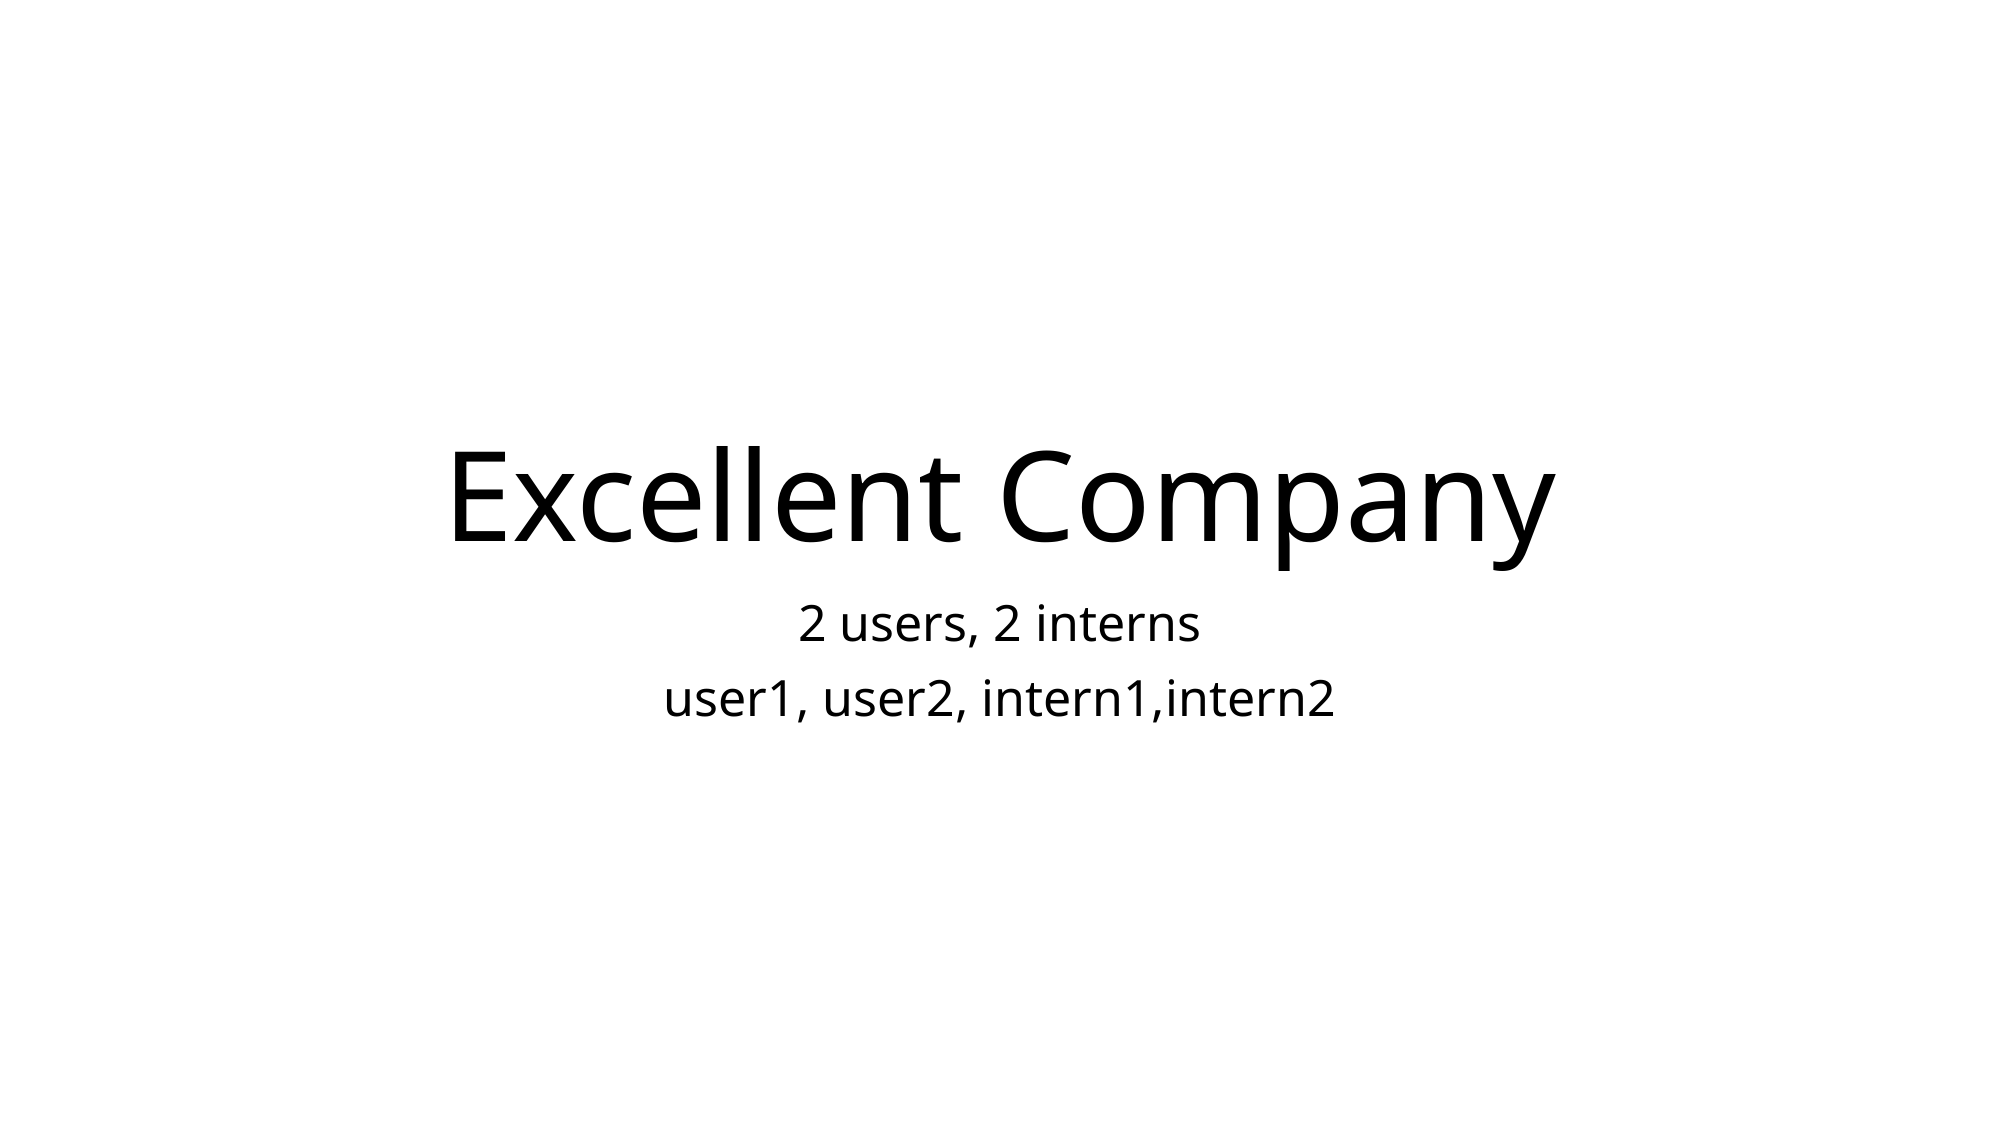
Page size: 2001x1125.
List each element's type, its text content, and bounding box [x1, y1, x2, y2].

title Excellent Company [249, 184, 1750, 576]
subtitle 2 users, 2 interns user1, user2, intern1,intern2 [249, 590, 1750, 863]
